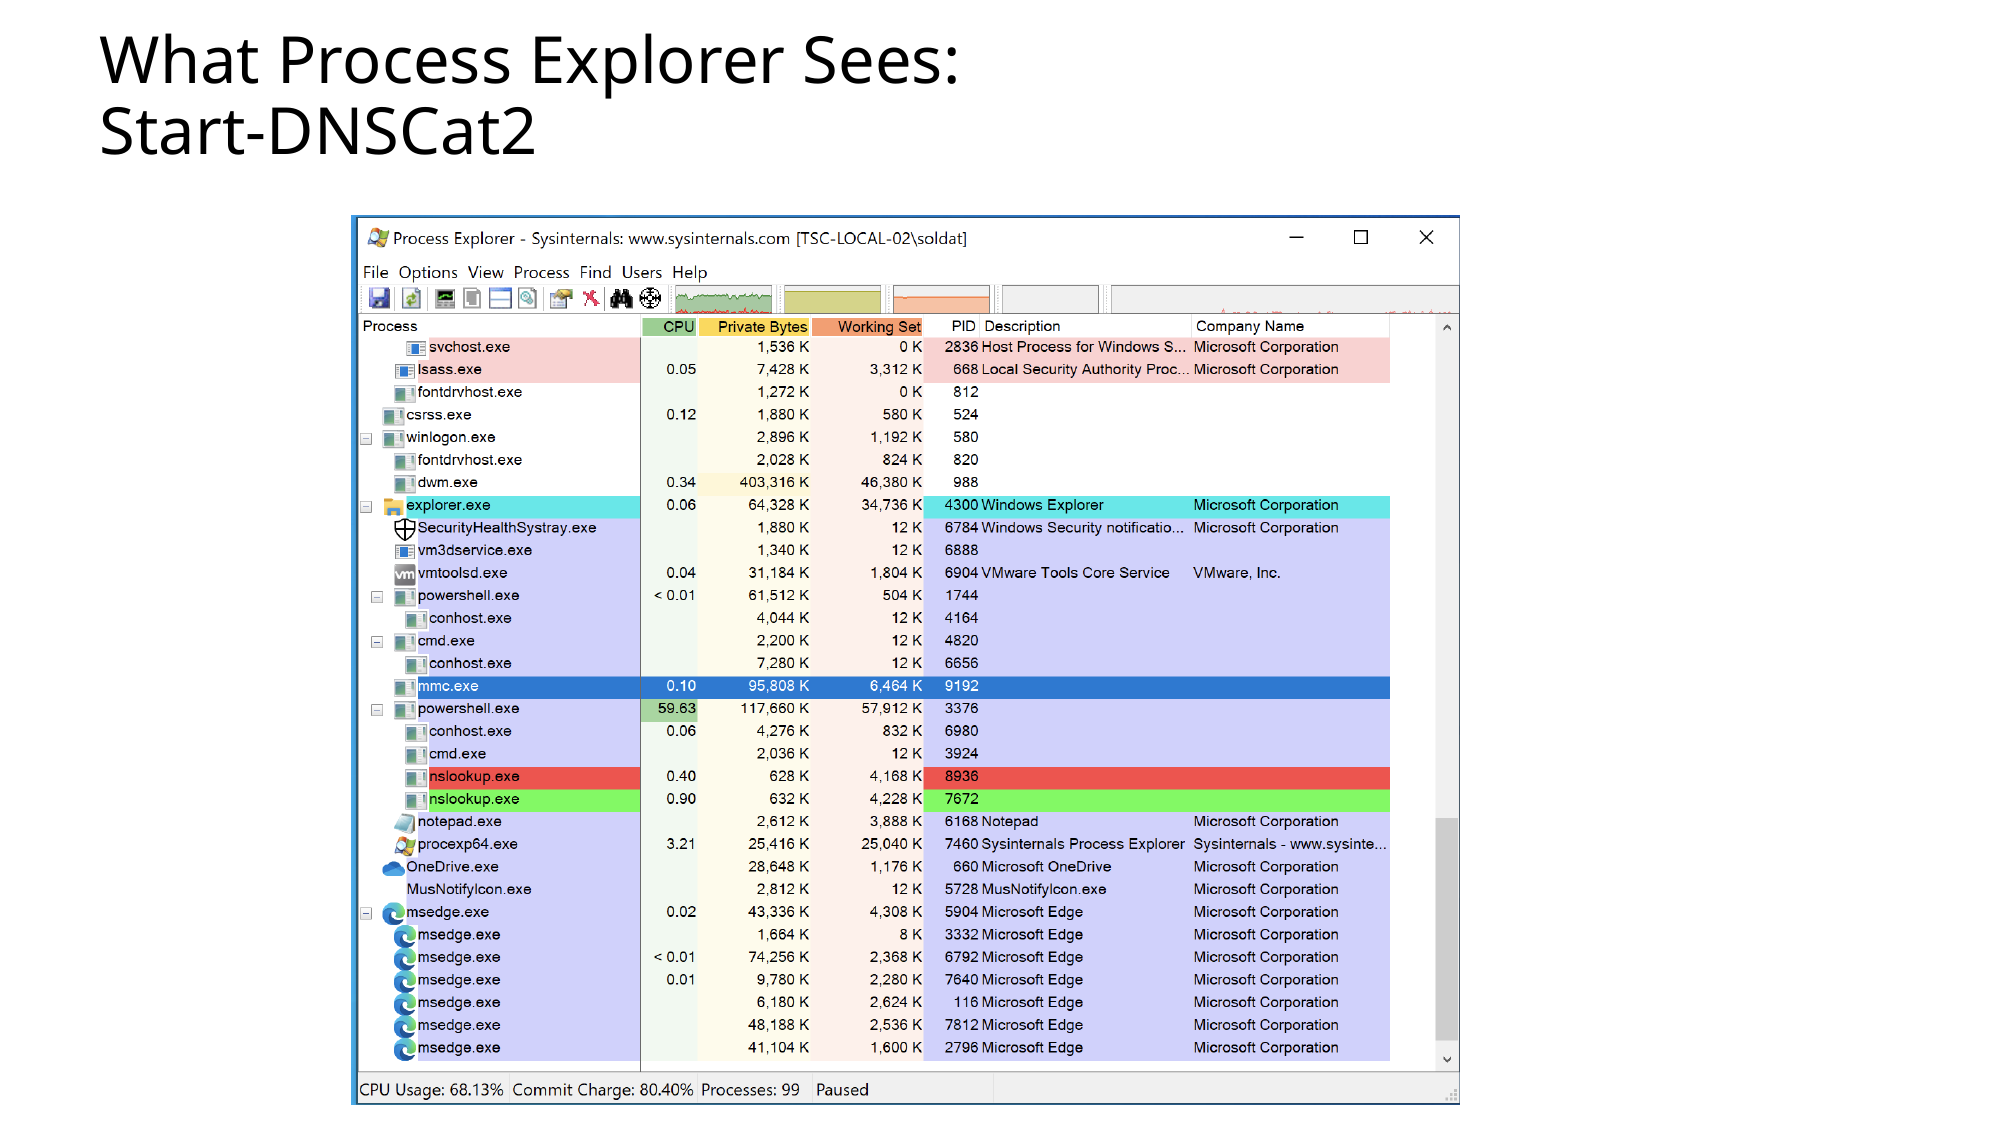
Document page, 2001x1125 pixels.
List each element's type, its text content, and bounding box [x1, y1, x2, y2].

picture [351, 215, 1460, 1105]
title What Process Explorer Sees: Start-DNSCat2 [84, 20, 1810, 176]
